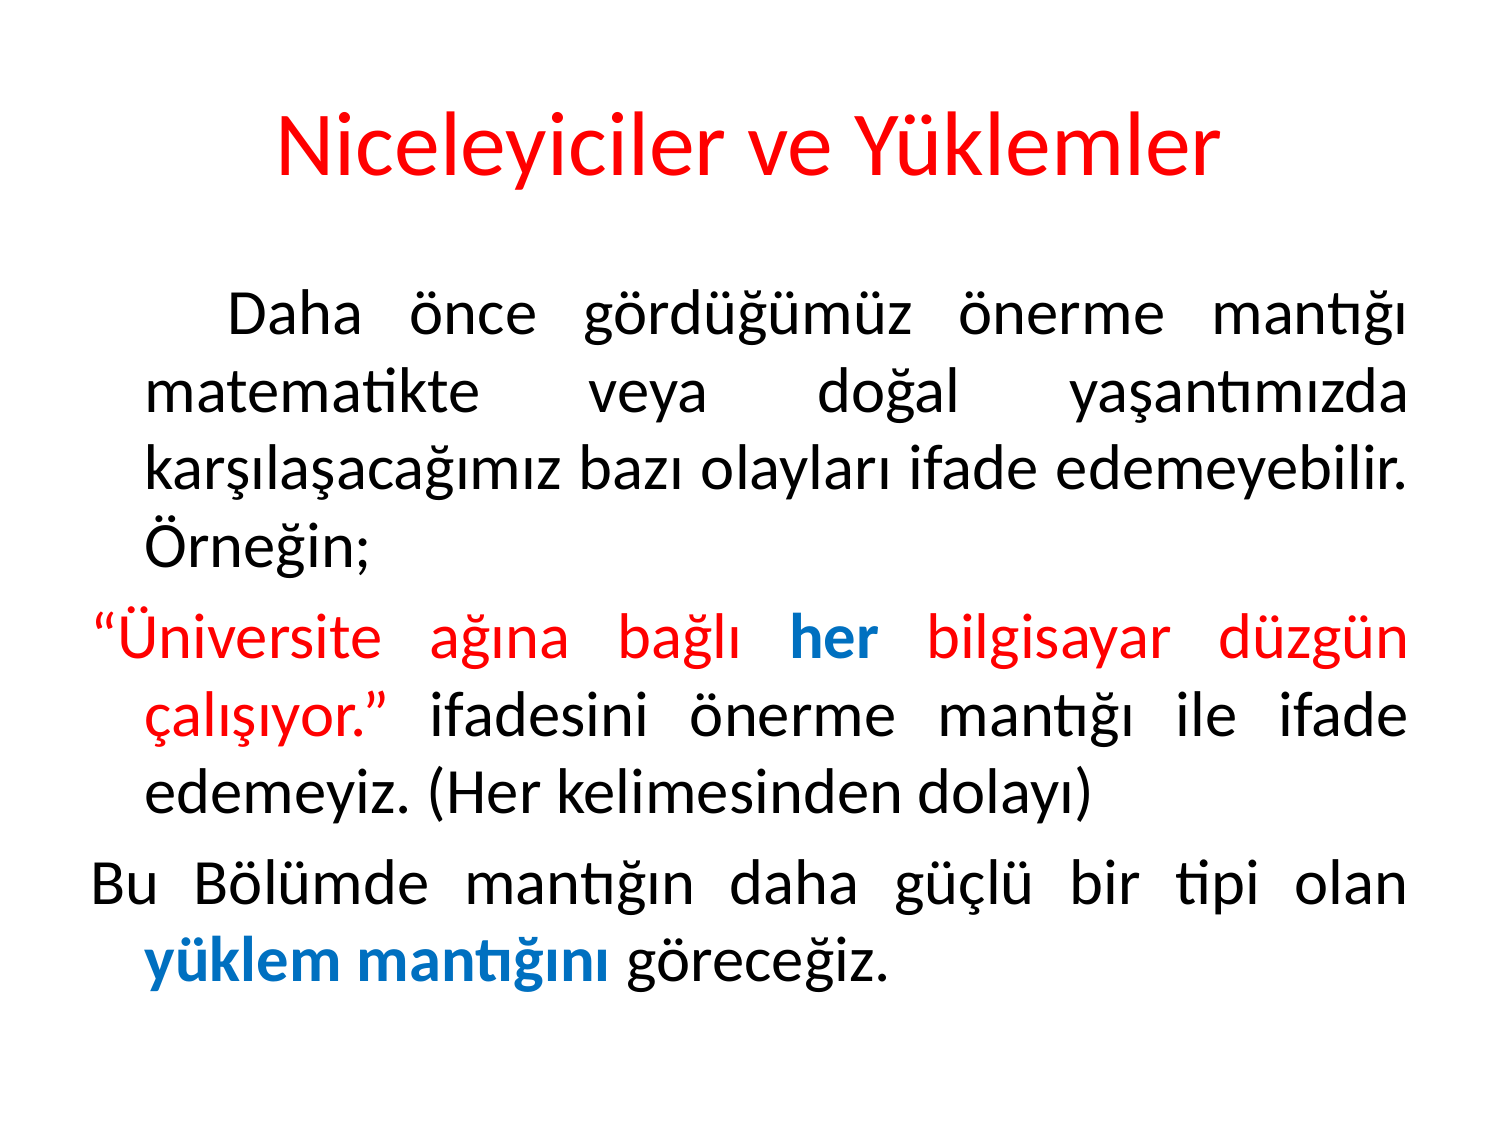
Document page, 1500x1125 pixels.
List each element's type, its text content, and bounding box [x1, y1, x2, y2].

title Niceleyiciler ve Yüklemler [75, 45, 1425, 233]
list Daha önce gördüğümüz önerme mantığı matematikte veya doğal yaşantımızda karşılaşacağımız bazı olayları ifade edemeyebilir. Örneğin; “Üniversite ağına bağlı her bilgisayar düzgün çalışıyor.” ifadesini önerme mantığı ile ifade edemeyiz. (Her kelimesinden dolayı) Bu Bölümde mantığın daha güçlü bir tipi olan yüklem mantığını göreceğiz. [75, 262, 1425, 1005]
